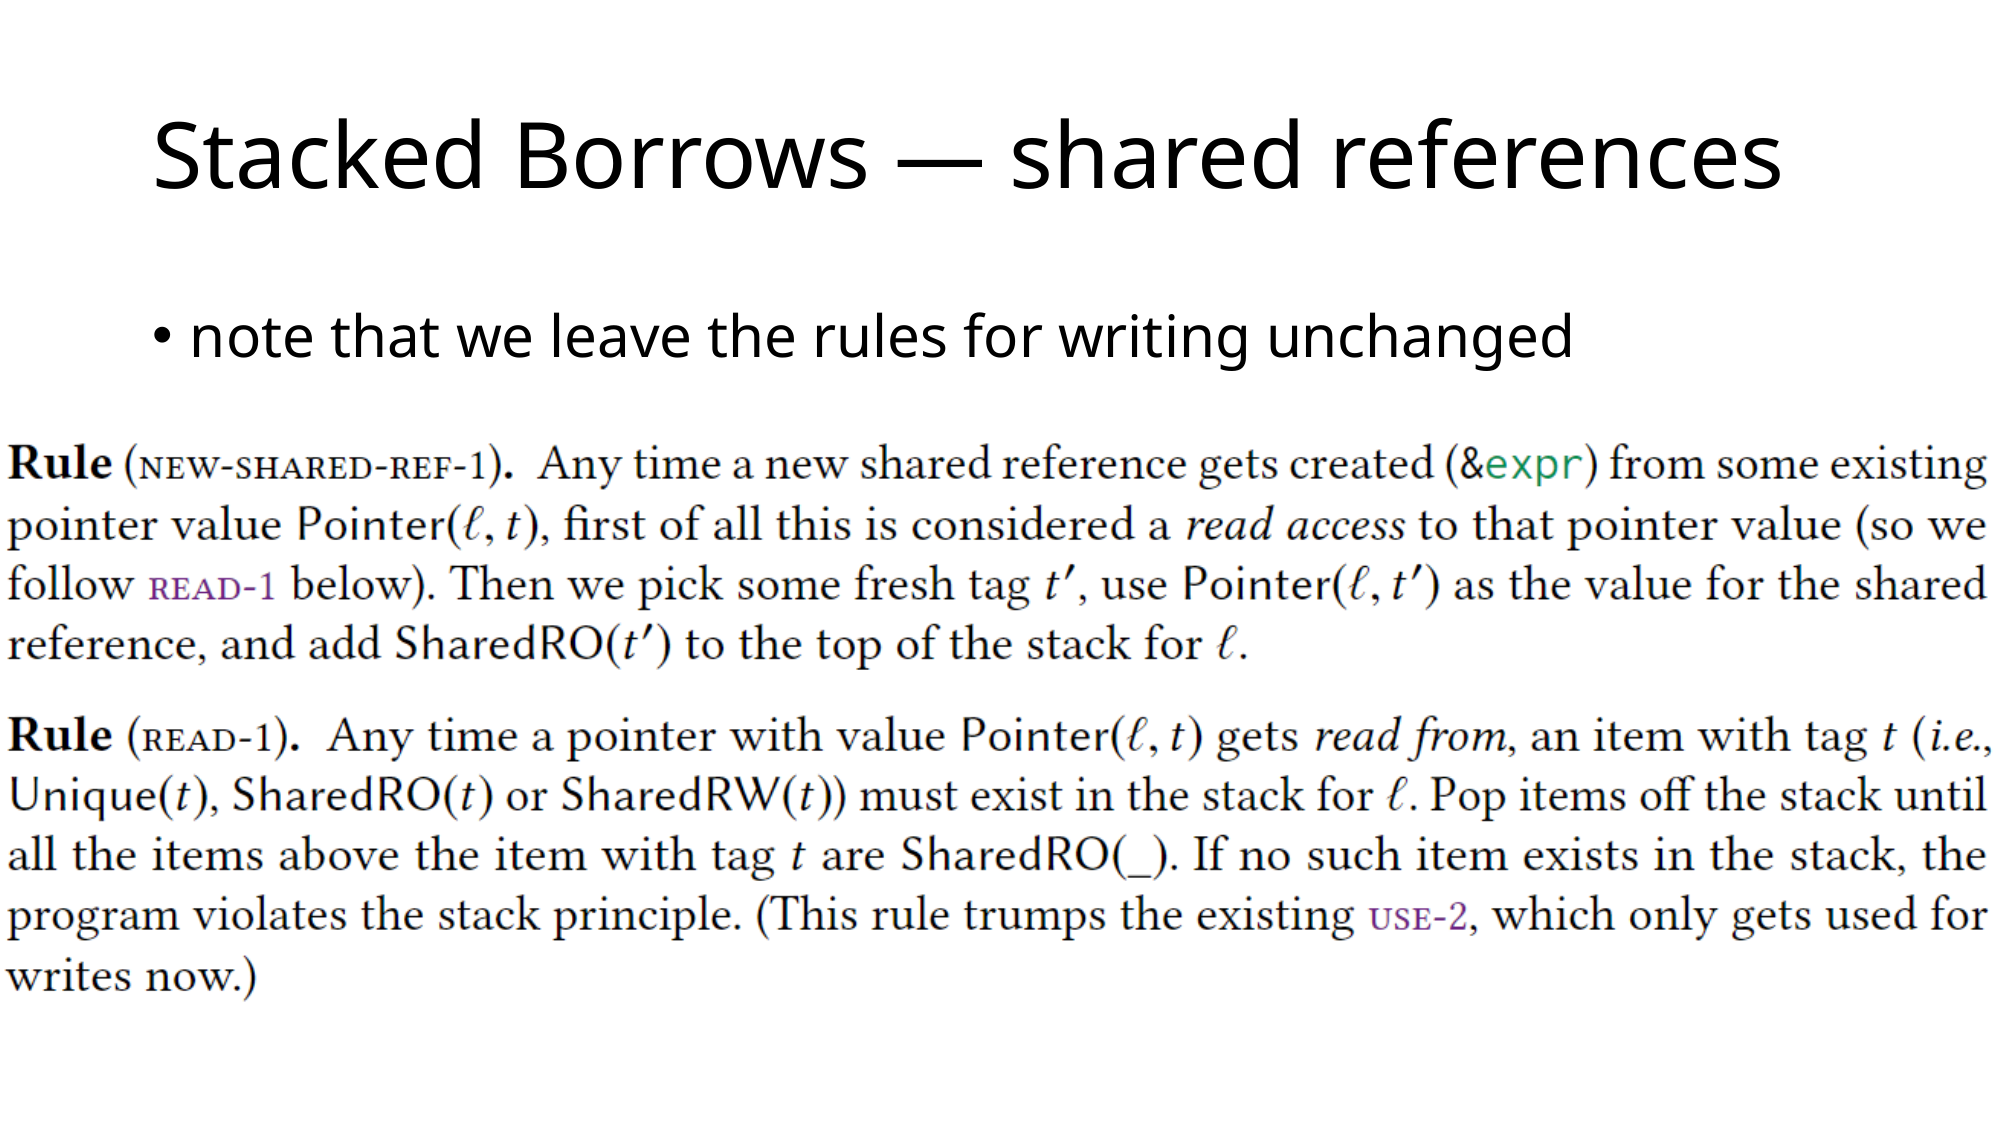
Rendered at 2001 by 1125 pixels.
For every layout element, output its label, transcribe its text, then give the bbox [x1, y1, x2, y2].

list note that we leave the rules for writing unchanged [137, 299, 1863, 433]
title Stacked Borrows — shared references [137, 50, 1863, 268]
picture [0, 433, 2000, 1014]
